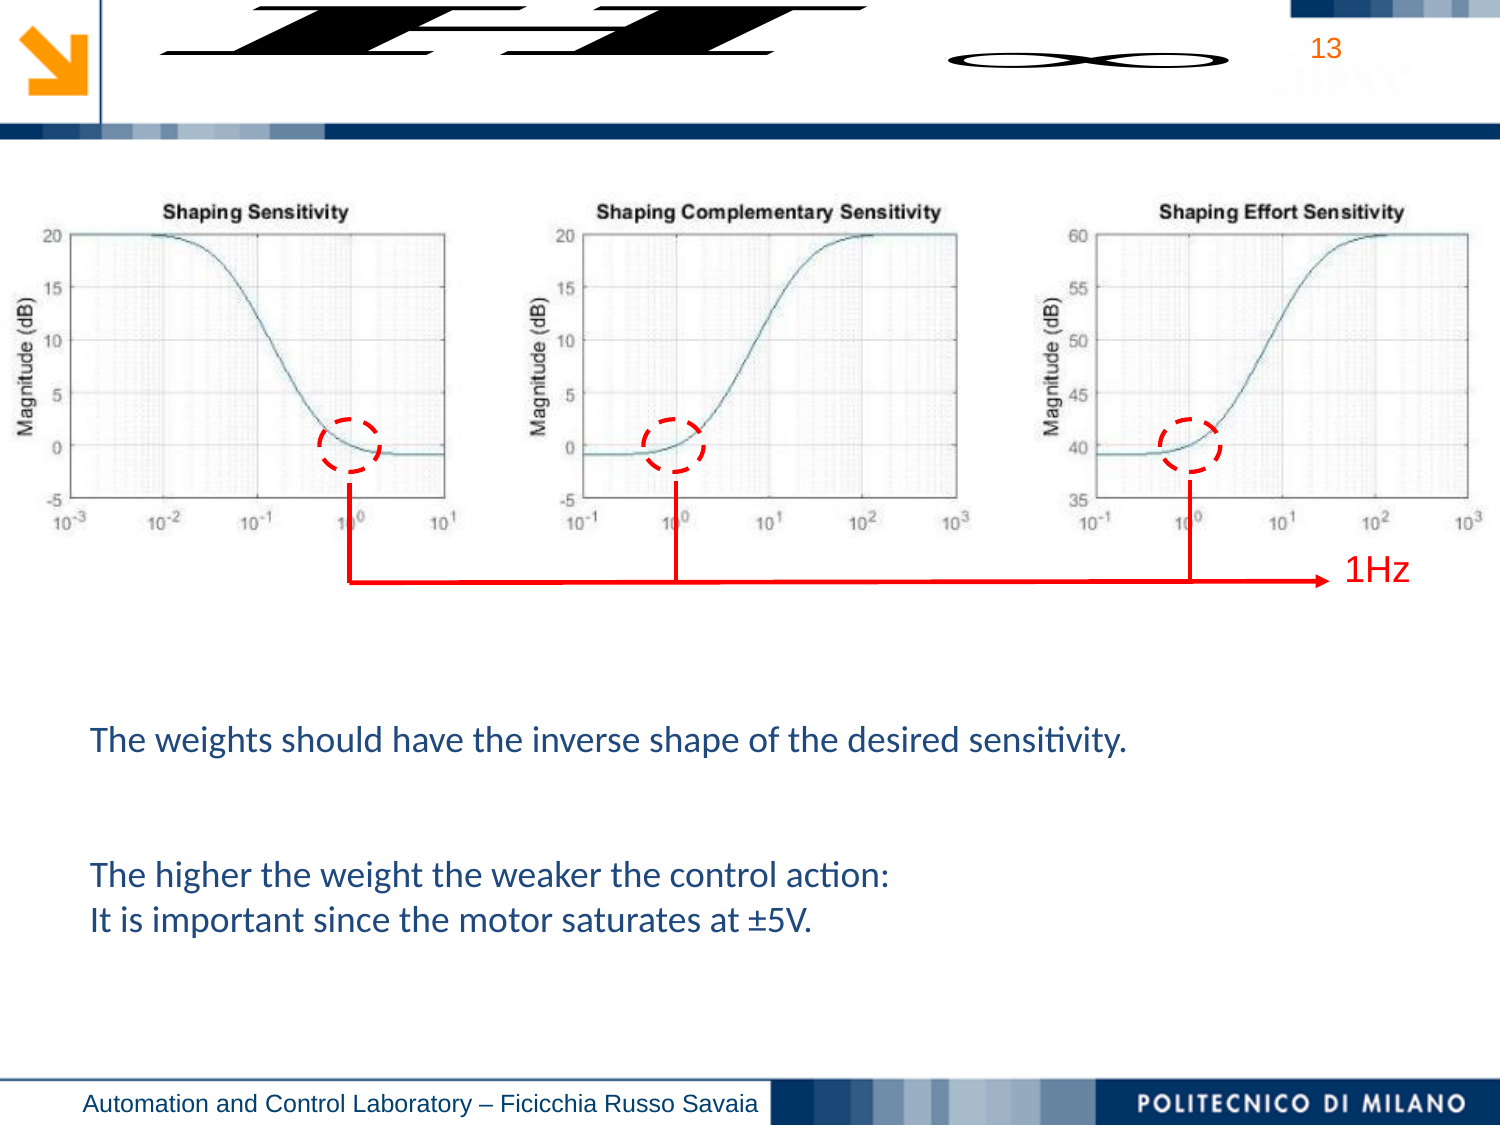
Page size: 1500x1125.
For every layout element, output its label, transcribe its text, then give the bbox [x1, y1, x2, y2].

text_box The weights should have the inverse shape of the desired sensitivity. The higher the weight the weaker the control action: It is important since the motor saturates at ±5V. [74, 707, 1262, 992]
text_box 1Hz [1329, 546, 1435, 598]
picture [0, 0, 1500, 1125]
